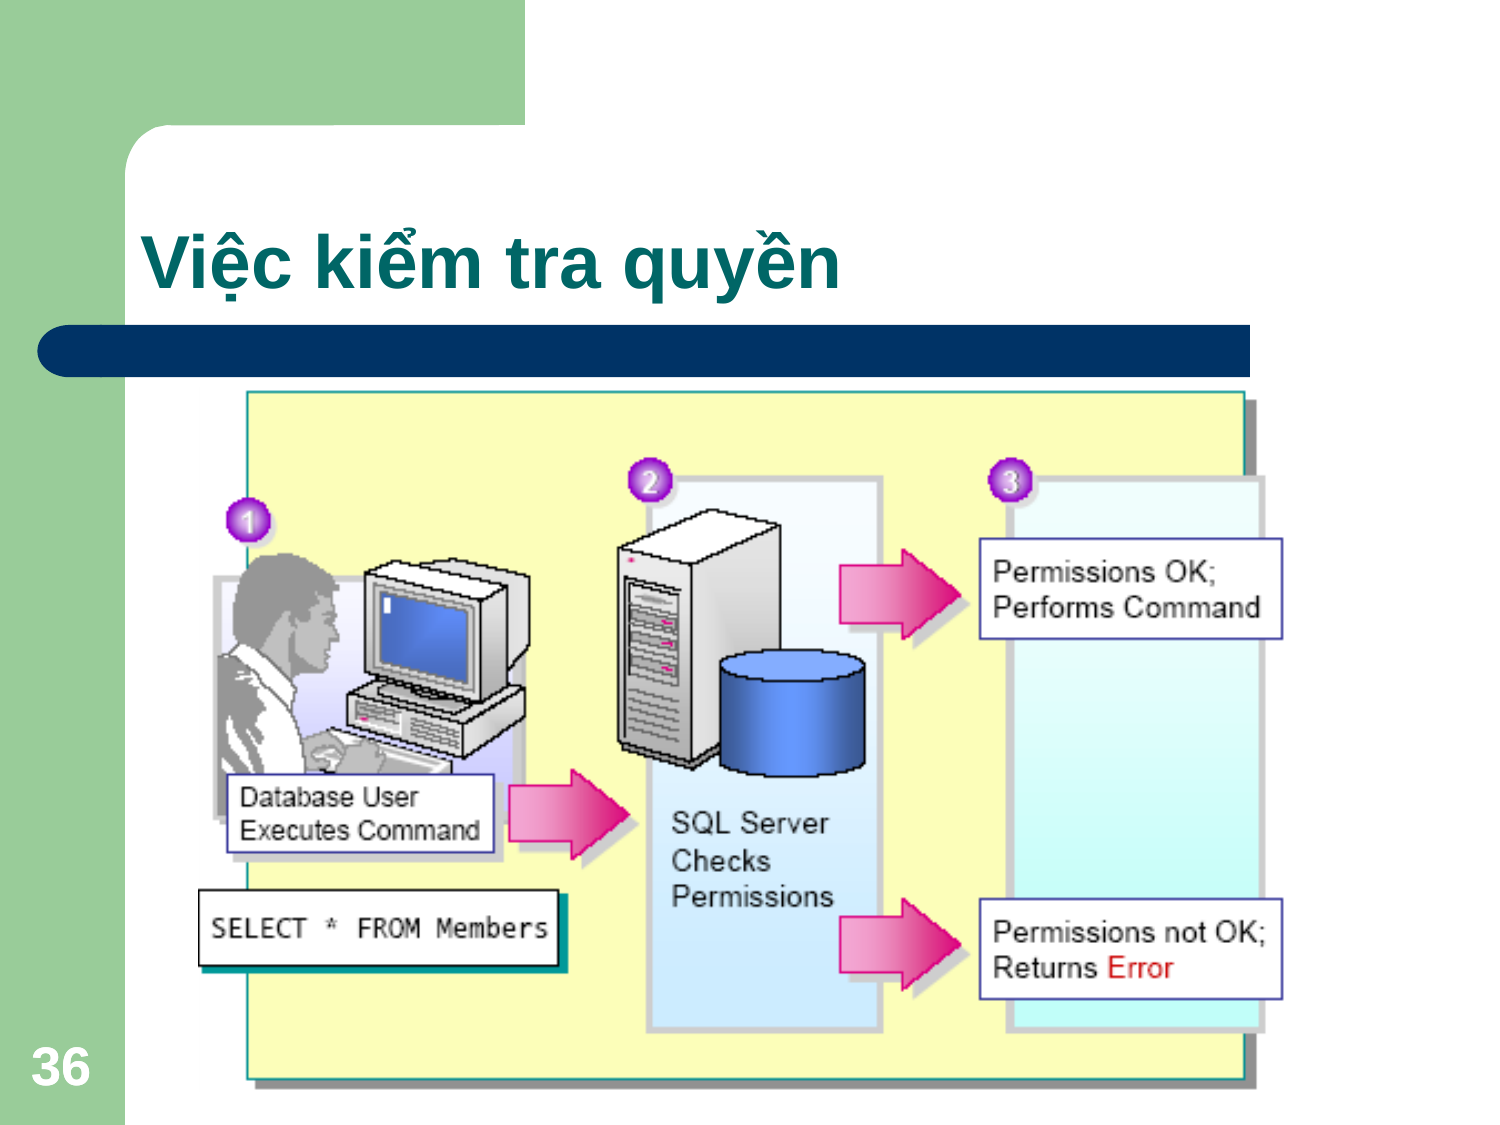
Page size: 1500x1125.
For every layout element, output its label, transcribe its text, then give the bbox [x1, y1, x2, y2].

picture [198, 387, 1287, 1092]
title Việc kiểm tra quyền [125, 125, 1425, 313]
text_box 36 [13, 1023, 111, 1105]
